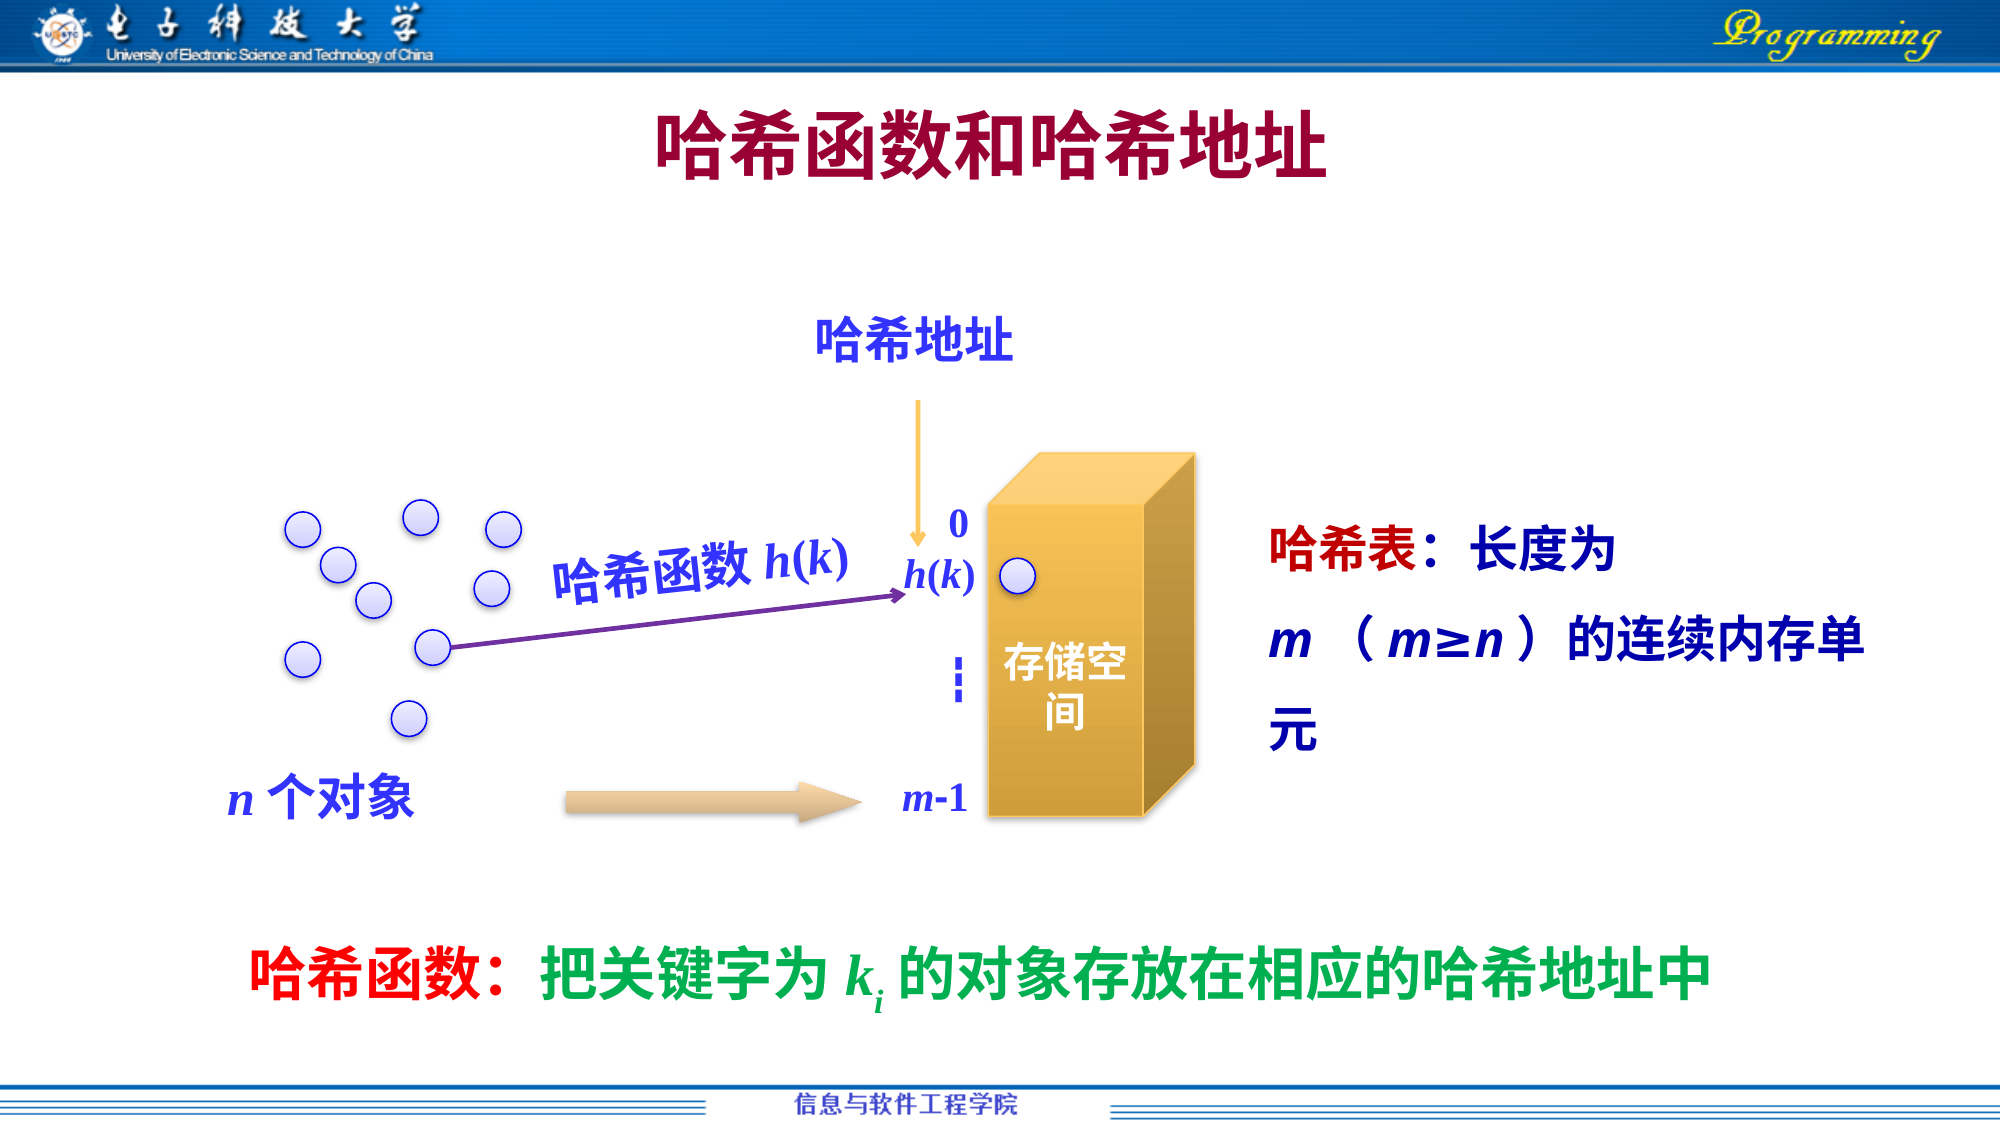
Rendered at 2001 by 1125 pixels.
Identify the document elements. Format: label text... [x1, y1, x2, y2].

text_box h(k) [875, 539, 1005, 605]
text_box [566, 781, 862, 823]
text_box [355, 581, 393, 619]
text_box 0 [929, 488, 989, 539]
text_box 哈希地址 [799, 301, 1113, 377]
text_box m-1 [882, 762, 989, 828]
text_box ┇ [929, 645, 989, 711]
text_box 存储空间 [987, 452, 1196, 818]
text_box [414, 629, 450, 667]
text_box [473, 570, 511, 592]
text_box 哈希表：长度为m（m≥n）的连续内存单元 [1253, 480, 1931, 766]
text_box [1005, 557, 1037, 595]
text_box 哈希函数：把关键字为ki的对象存放在相应的哈希地址中 [233, 930, 1802, 1028]
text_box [450, 593, 907, 648]
text_box 哈希函数h(k) [533, 510, 875, 592]
text_box n个对象 [212, 757, 485, 833]
picture [0, 0, 2000, 1125]
text_box [402, 499, 440, 537]
text_box [319, 546, 357, 584]
text_box [284, 511, 322, 549]
text_box [485, 511, 523, 549]
text_box [284, 641, 322, 679]
title 哈希函数和哈希地址 [150, 87, 1850, 200]
text_box [390, 700, 428, 738]
